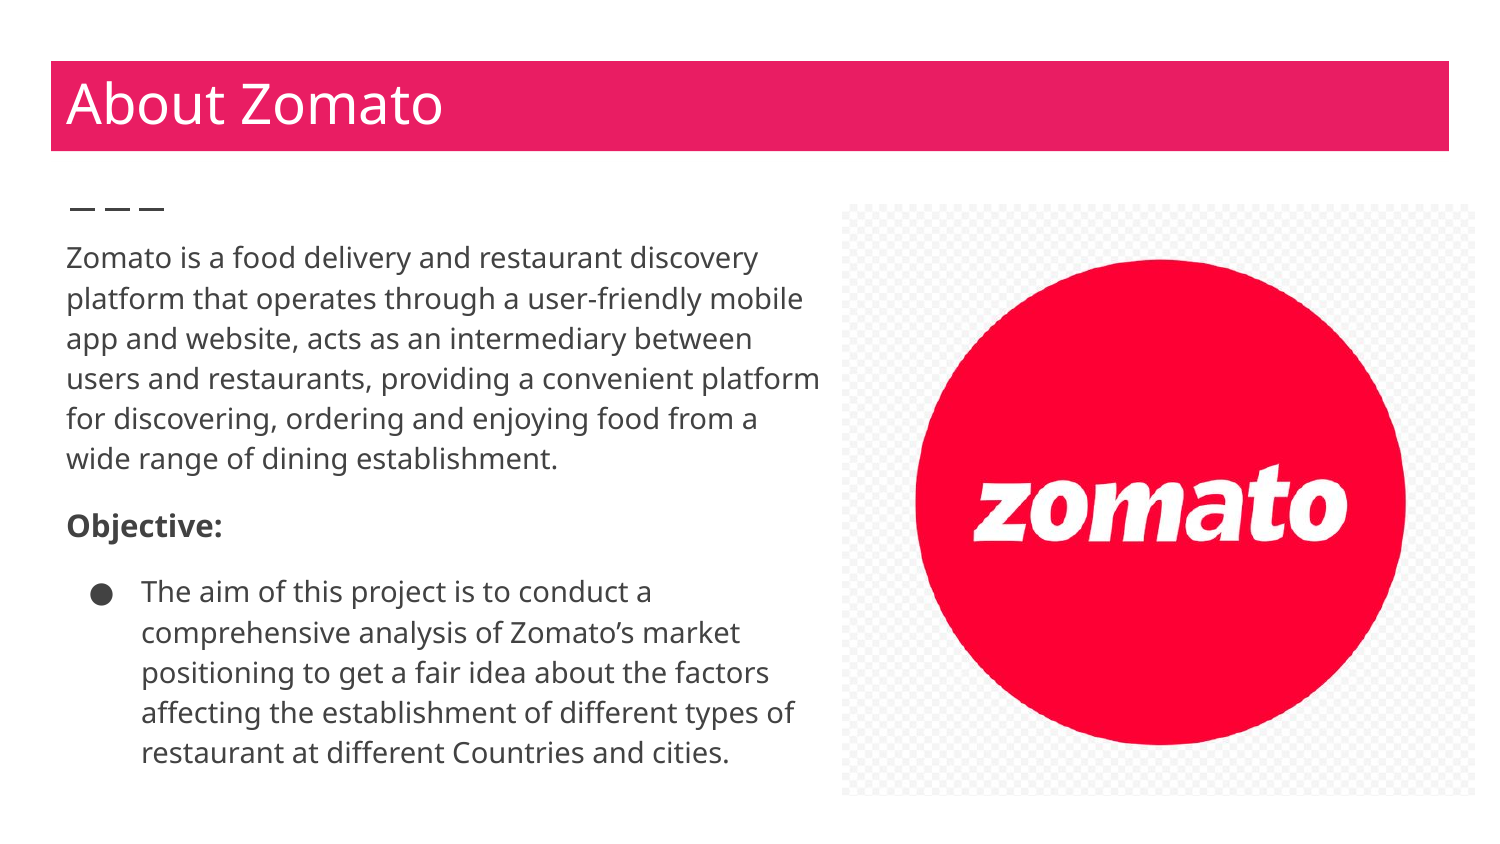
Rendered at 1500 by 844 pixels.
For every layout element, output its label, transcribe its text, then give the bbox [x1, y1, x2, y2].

picture [841, 204, 1476, 796]
list Zomato is a food delivery and restaurant discovery platform that operates through a user-friendly mobile app and website, acts as an intermediary between users and restaurants, providing a convenient platform for discovering, ordering and enjoying food from a wide range of dining establishment. Objective: The aim of this project is to conduct a comprehensive analysis of Zomato’s market positioning to get a fair idea about the factors affecting the establishment of different types of restaurant at different Countries and cities. [51, 219, 836, 796]
title About Zomato [51, 61, 1449, 152]
